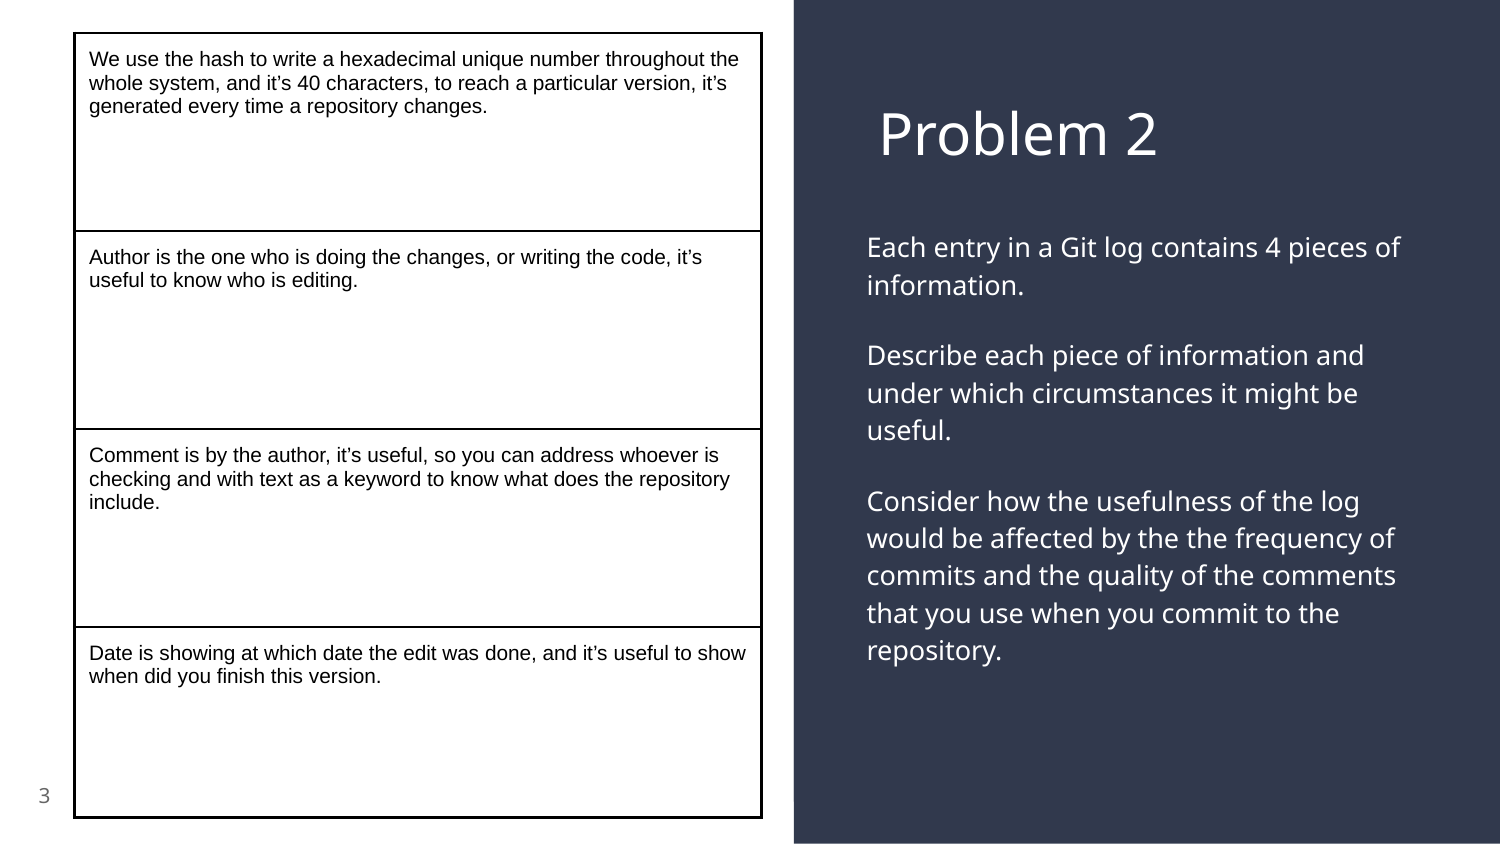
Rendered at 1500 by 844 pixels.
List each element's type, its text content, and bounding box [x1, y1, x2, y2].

list Each entry in a Git log contains 4 pieces of information. Describe each piece of information and under which circumstances it might be useful. Consider how the usefulness of the log would be affected by the the frequency of commits and the quality of the comments that you use when you commit to the repository. [851, 211, 1460, 716]
table_cell Author is the one who is doing the changes, or writing the code, it’s useful to know who is editing. [76, 232, 760, 428]
title Problem 2 [863, 82, 1472, 187]
table_header We use the hash to write a hexadecimal unique number throughout the whole system, and it’s 40 characters, to reach a particular version, it’s generated every time a repository changes. [76, 34, 760, 230]
table_cell Comment is by the author, it’s useful, so you can address whoever is checking and with text as a keyword to know what does the repository include. [76, 430, 760, 626]
table_cell Date is showing at which date the edit was done, and it’s useful to show when did you finish this version. [76, 628, 760, 816]
slide_number 3 [14, 764, 66, 830]
